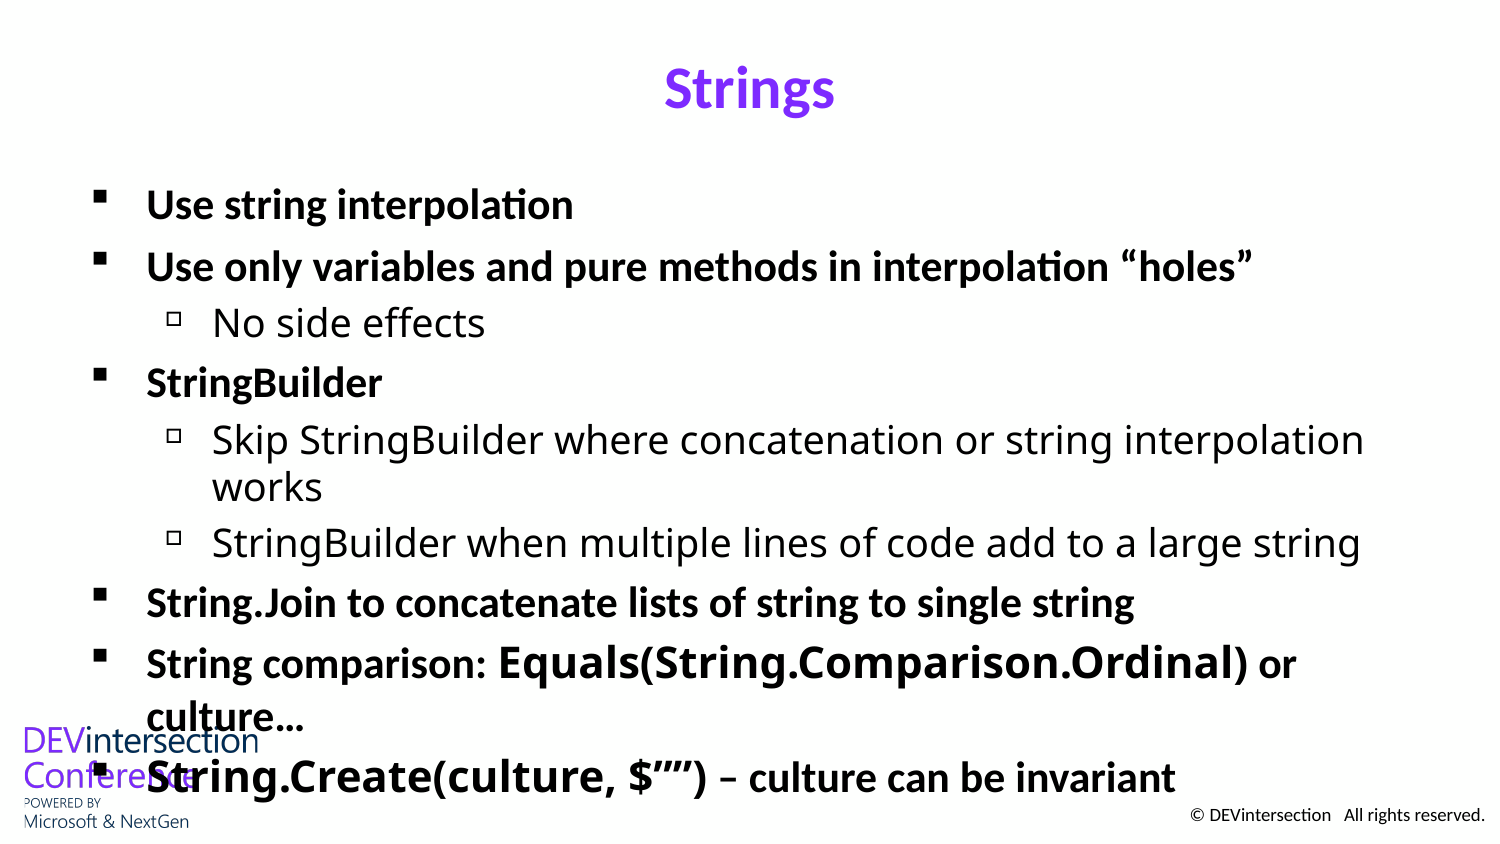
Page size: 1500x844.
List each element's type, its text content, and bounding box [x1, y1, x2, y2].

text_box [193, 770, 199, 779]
list Use string interpolation Use only variables and pure methods in interpolation “holes” No side effects StringBuilder Skip StringBuilder where concatenation or string interpolation works StringBuilder when multiple lines of code add to a large string String.Join to concatenate lists of string to single string String comparison: Equals(String.Comparison.Ordinal) or culture… String.Create(culture, $””) – culture can be invariant [74, 168, 1426, 694]
title Strings [74, 37, 1426, 132]
